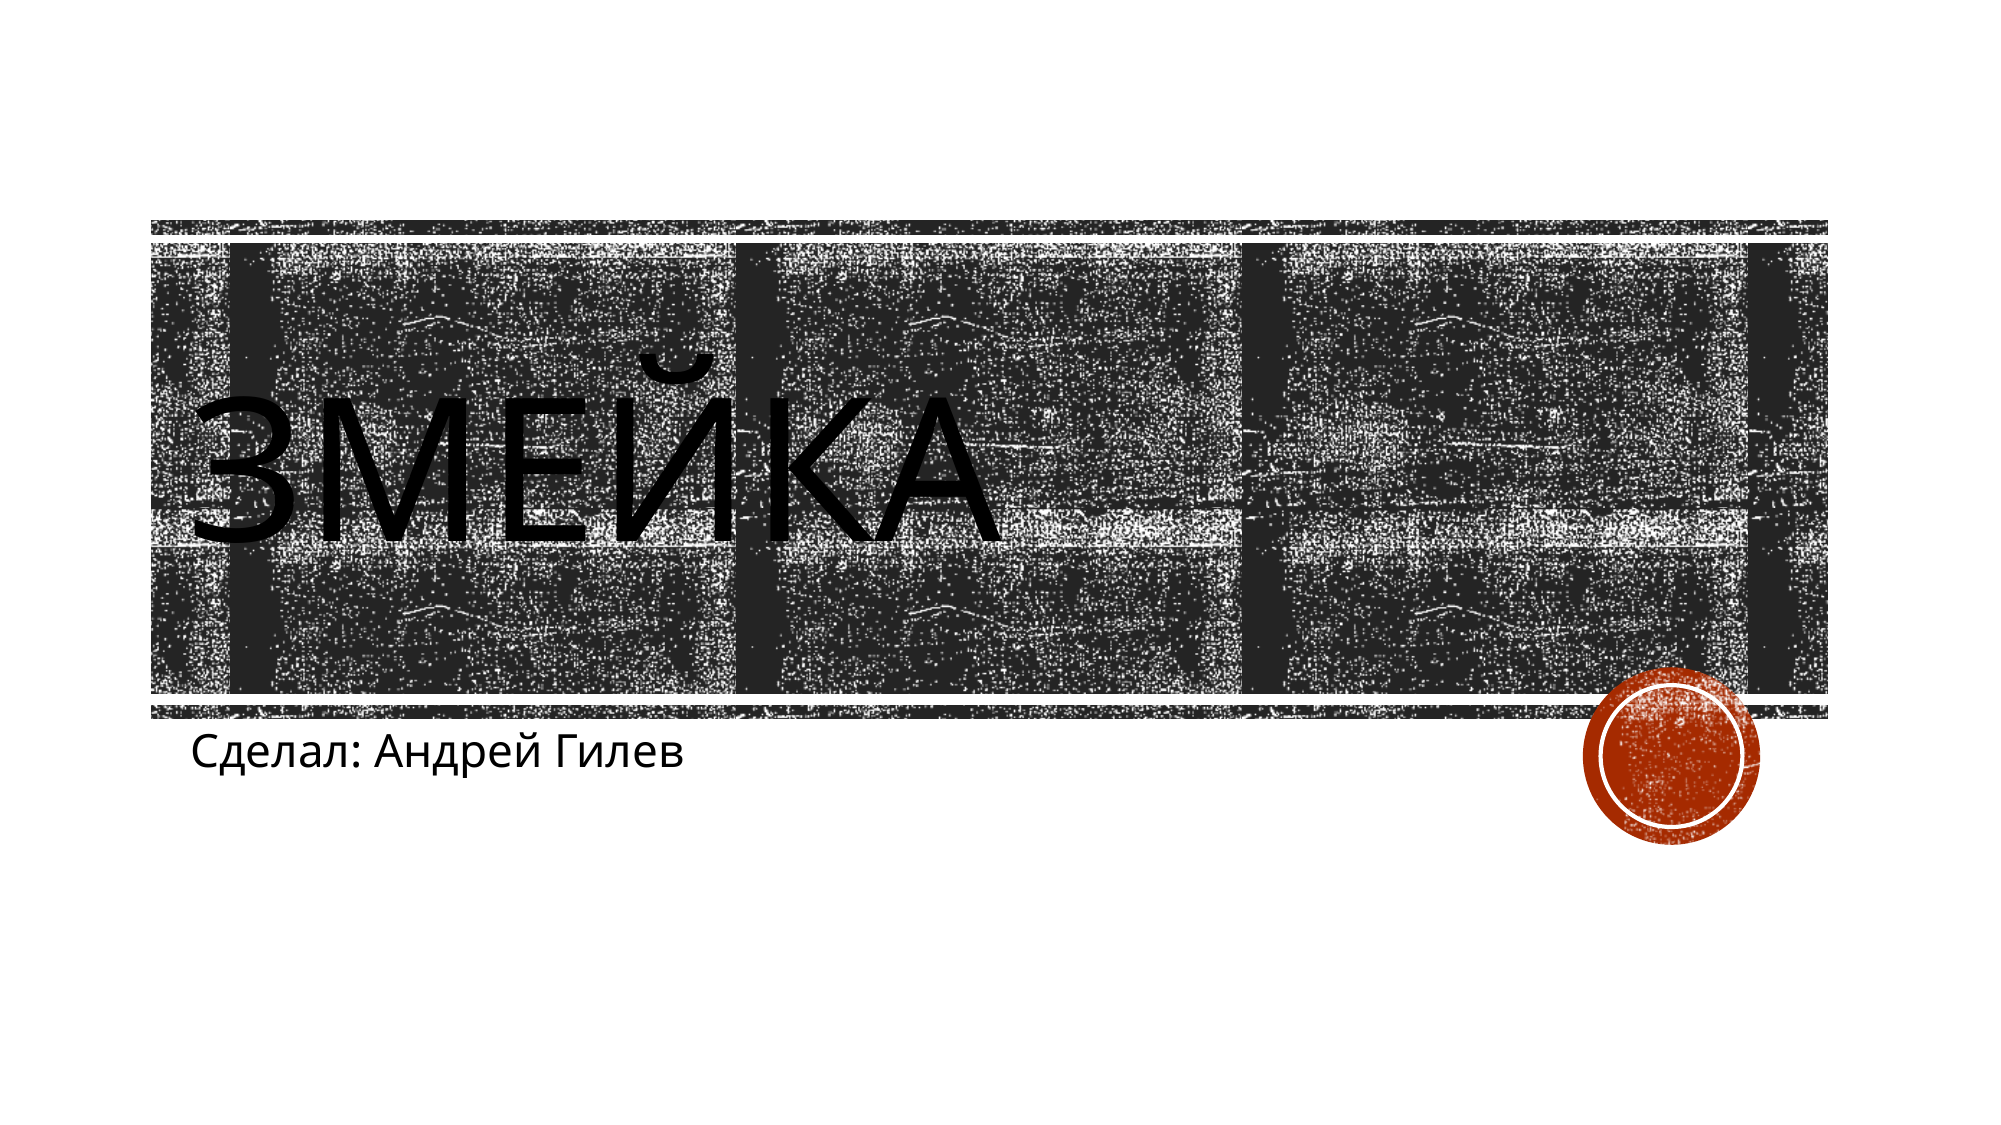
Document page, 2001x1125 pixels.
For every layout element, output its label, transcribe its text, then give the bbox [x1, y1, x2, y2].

subtitle Сделал: Андрей Гилев [175, 720, 1470, 896]
title Змейка [172, 234, 1808, 733]
